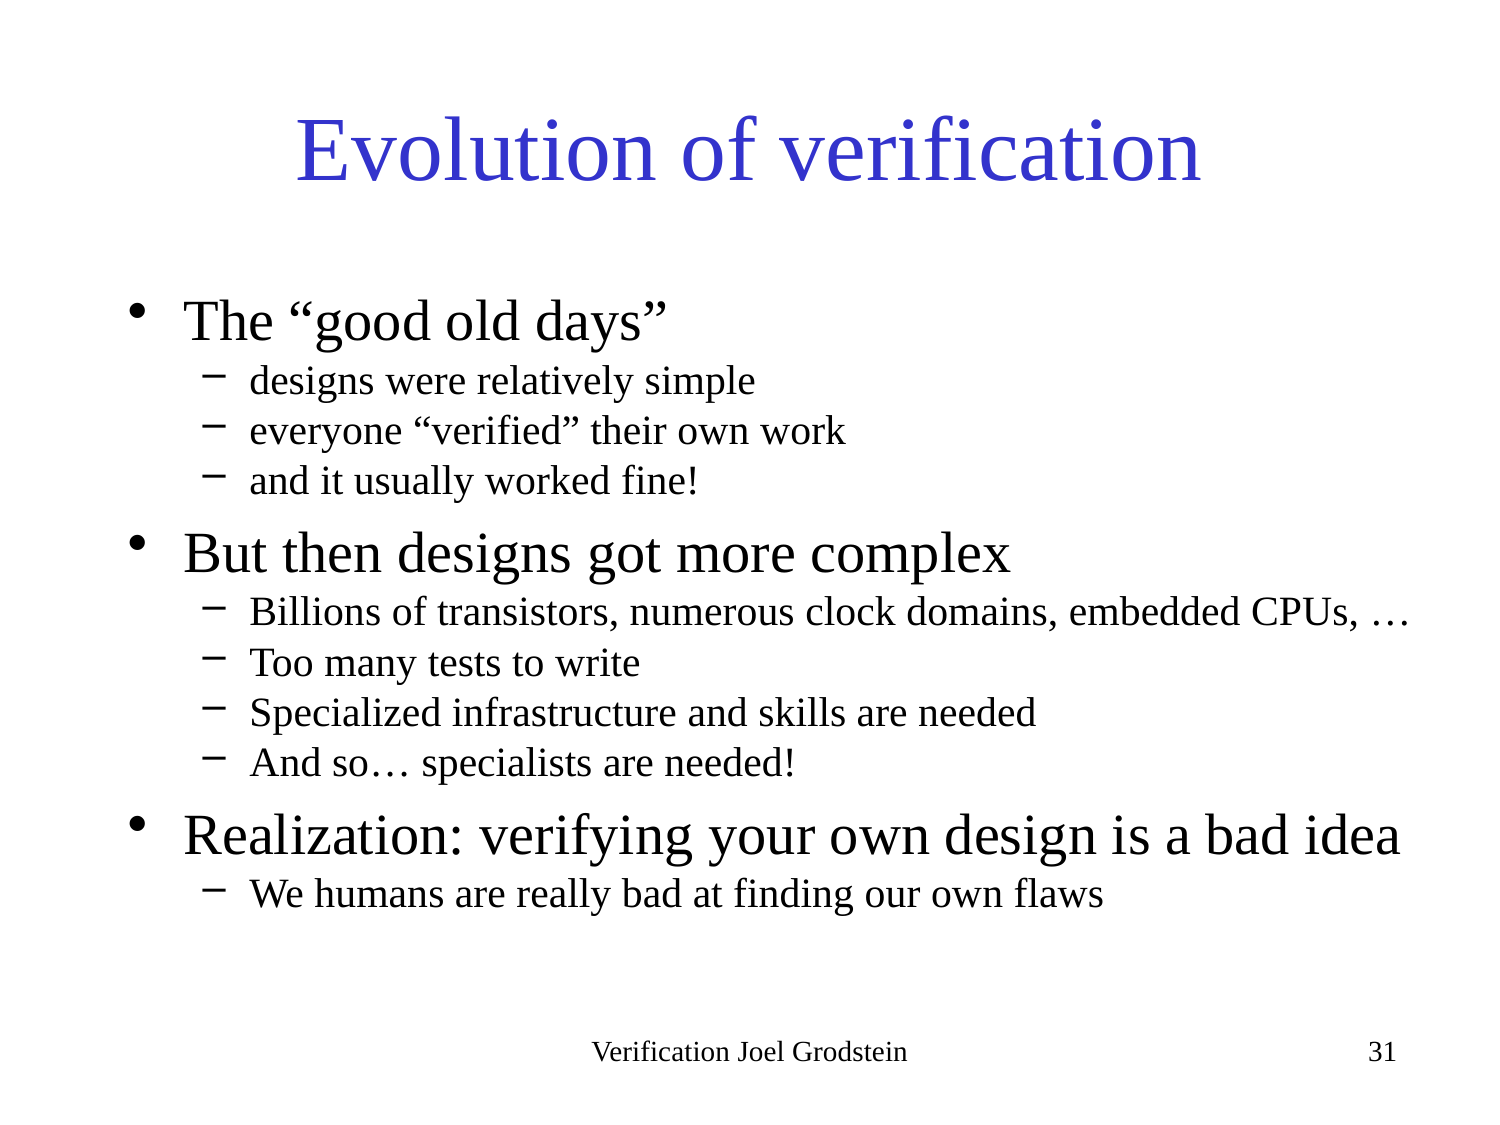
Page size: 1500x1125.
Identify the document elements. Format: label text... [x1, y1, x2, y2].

list The “good old days” designs were relatively simple everyone “verified” their own work and it usually worked fine! But then designs got more complex Billions of transistors, numerous clock domains, embedded CPUs, … Too many tests to write Specialized infrastructure and skills are needed And so… specialists are needed! Realization: verifying your own design is a bad idea We humans are really bad at finding our own flaws [112, 275, 1438, 1000]
title Evolution of verification [112, 50, 1388, 238]
footer Verification Joel Grodstein [512, 1024, 988, 1101]
